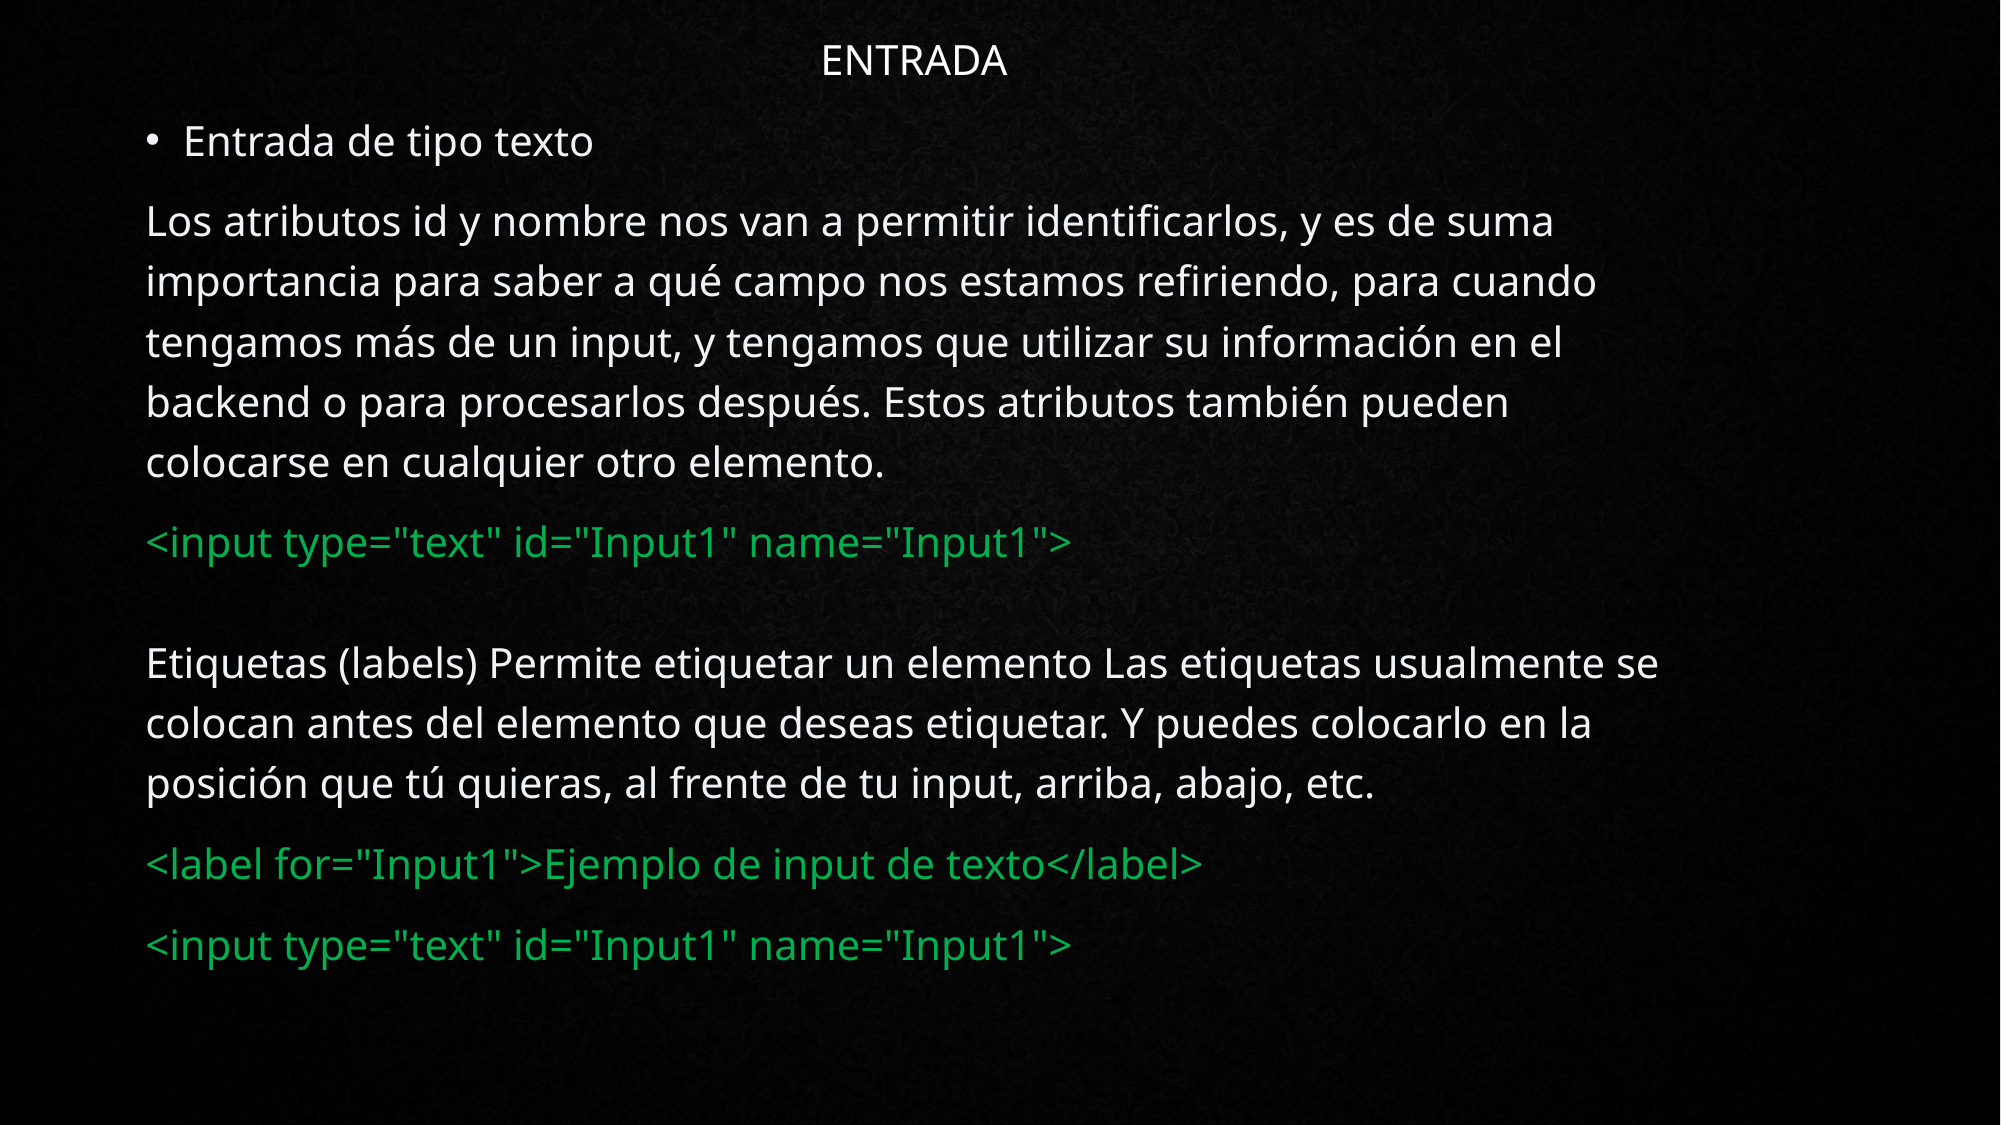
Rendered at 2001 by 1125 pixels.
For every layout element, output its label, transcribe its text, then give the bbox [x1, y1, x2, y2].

list ENTRADA Entrada de tipo texto Los atributos id y nombre nos van a permitir identificarlos, y es de suma importancia para saber a qué campo nos estamos refiriendo, para cuando tengamos más de un input, y tengamos que utilizar su información en el backend o para procesarlos después. Estos atributos también pueden colocarse en cualquier otro elemento. <input type="text" id="Input1" name="Input1"> Etiquetas (labels) Permite etiquetar un elemento Las etiquetas usualmente se colocan antes del elemento que deseas etiquetar. Y puedes colocarlo en la posición que tú quieras, al frente de tu input, arriba, abajo, etc. <label for="Input1">Ejemplo de input de texto</label> <input type="text" id="Input1" name="Input1"> [130, 15, 1719, 1110]
